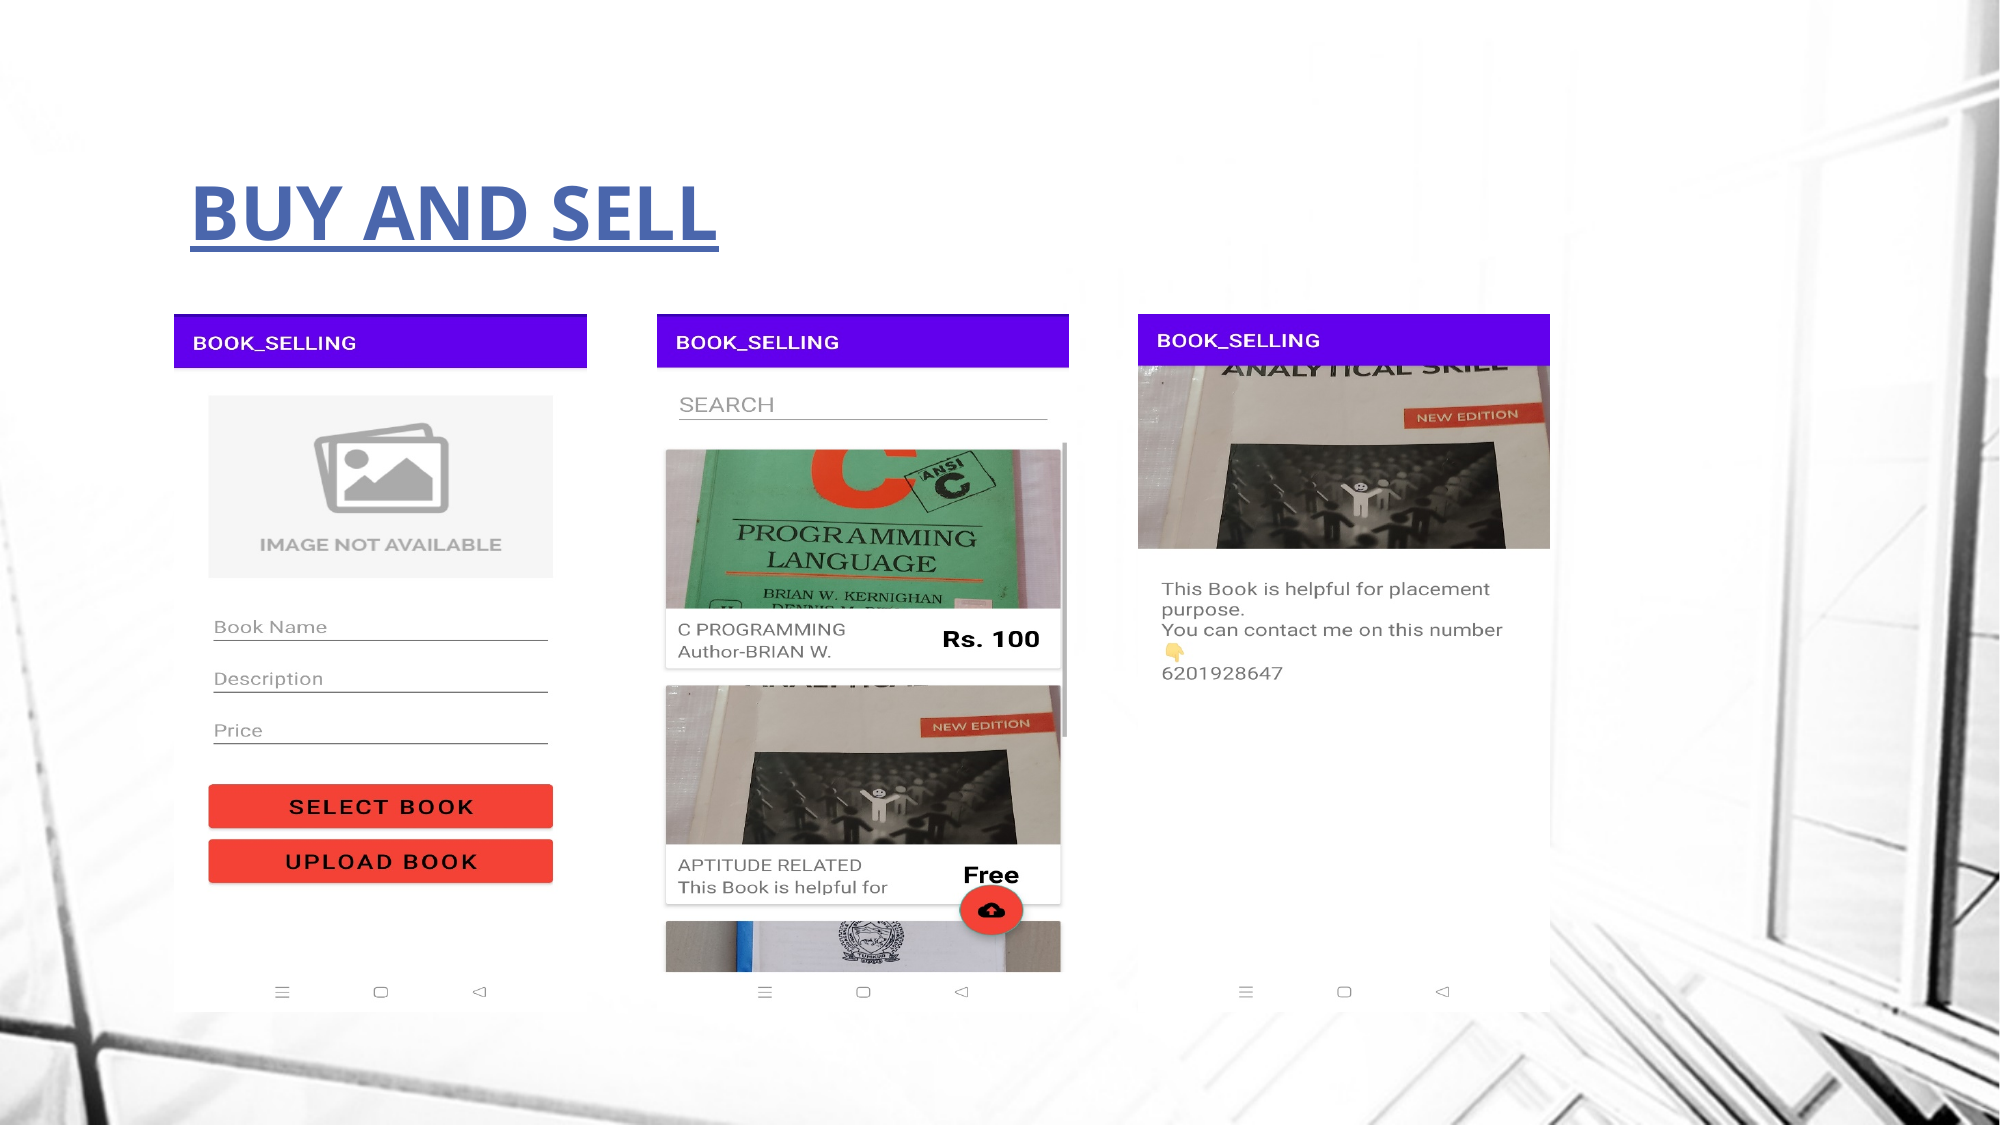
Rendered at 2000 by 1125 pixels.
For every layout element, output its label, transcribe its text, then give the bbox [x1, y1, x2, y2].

title BUY AND SELL [174, 87, 1600, 263]
picture [0, 0, 2000, 1125]
